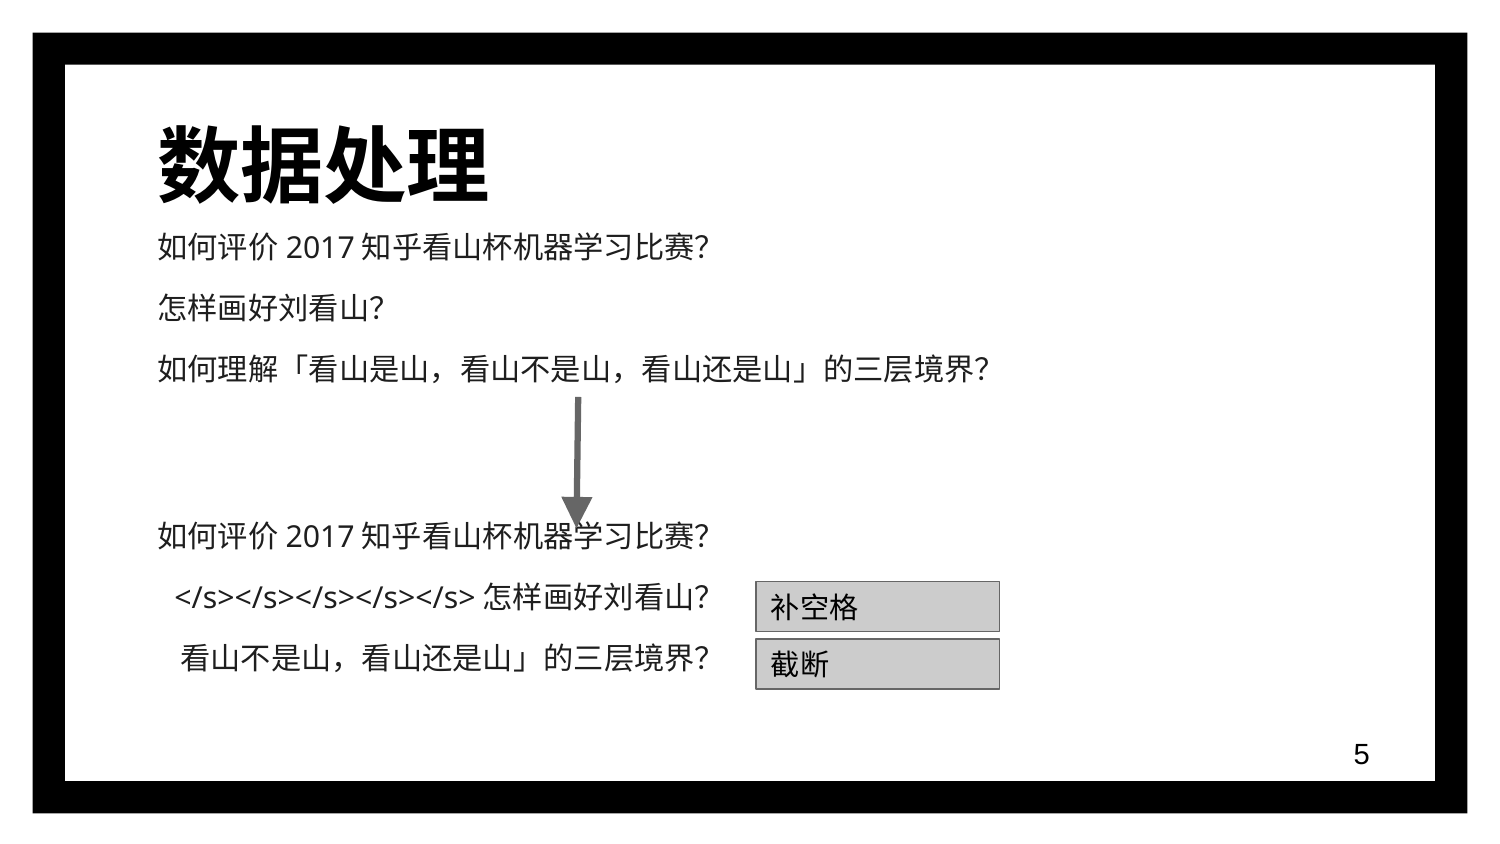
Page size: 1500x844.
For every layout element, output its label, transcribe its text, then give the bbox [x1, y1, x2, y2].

title 数据处理 [142, 139, 525, 228]
text_box 补空格 [755, 581, 1000, 632]
text_box 截断 [755, 639, 1000, 689]
text_box 如何评价2017知乎看山杯机器学习比赛？ 怎样画好刘看山？ 如何理解「看山是山，看山不是山，看山还是山」的三层境界？ [142, 239, 1327, 376]
text_box 如何评价2017知乎看山杯机器学习比赛？ </s></s></s></s></s>怎样画好刘看山？ 看山不是山，看山还是山」的三层境界？ [90, 528, 740, 665]
text_box [169, 227, 1000, 239]
slide_number ‹#› [1338, 720, 1429, 786]
